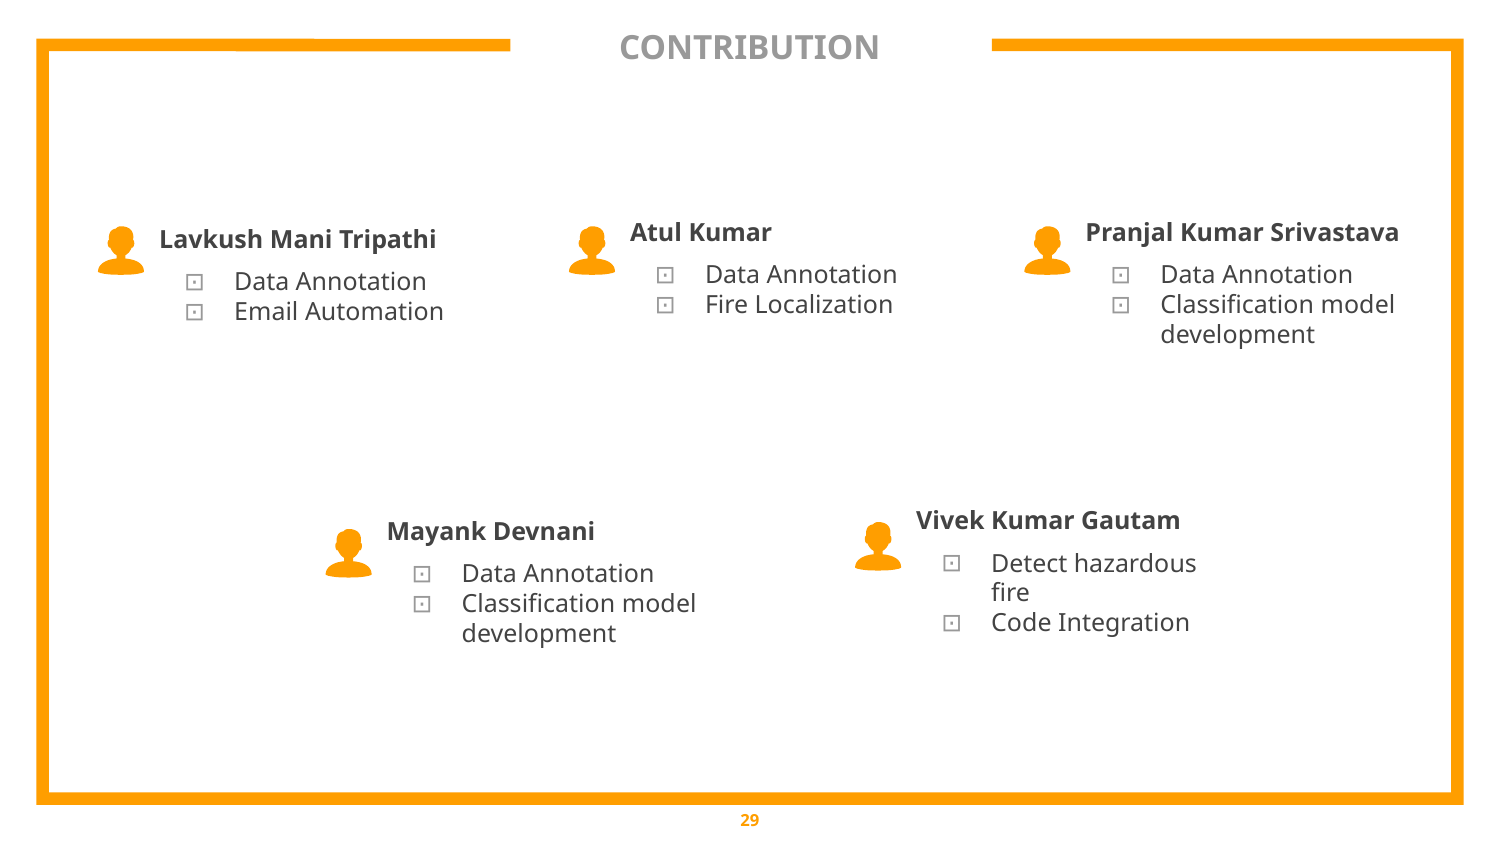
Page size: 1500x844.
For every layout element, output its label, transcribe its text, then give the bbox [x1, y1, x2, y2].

list Atul Kumar Data Annotation Fire Localization [615, 201, 960, 416]
text_box [1024, 226, 1071, 275]
list Vivek Kumar Gautam Detect hazardous fire Code Integration [901, 489, 1247, 704]
text_box [855, 522, 902, 571]
text_box [97, 226, 144, 275]
list Pranjal Kumar Srivastava Data Annotation Classification model development [1070, 201, 1432, 416]
list Lavkush Mani Tripathi Data Annotation Email Automation [144, 208, 489, 423]
text_box [325, 529, 372, 578]
text_box [568, 226, 616, 275]
title CONTRIBUTION [531, 16, 969, 76]
slide_number ‹#› [0, 798, 1500, 844]
list Mayank Devnani Data Annotation Classification model development [371, 500, 717, 715]
